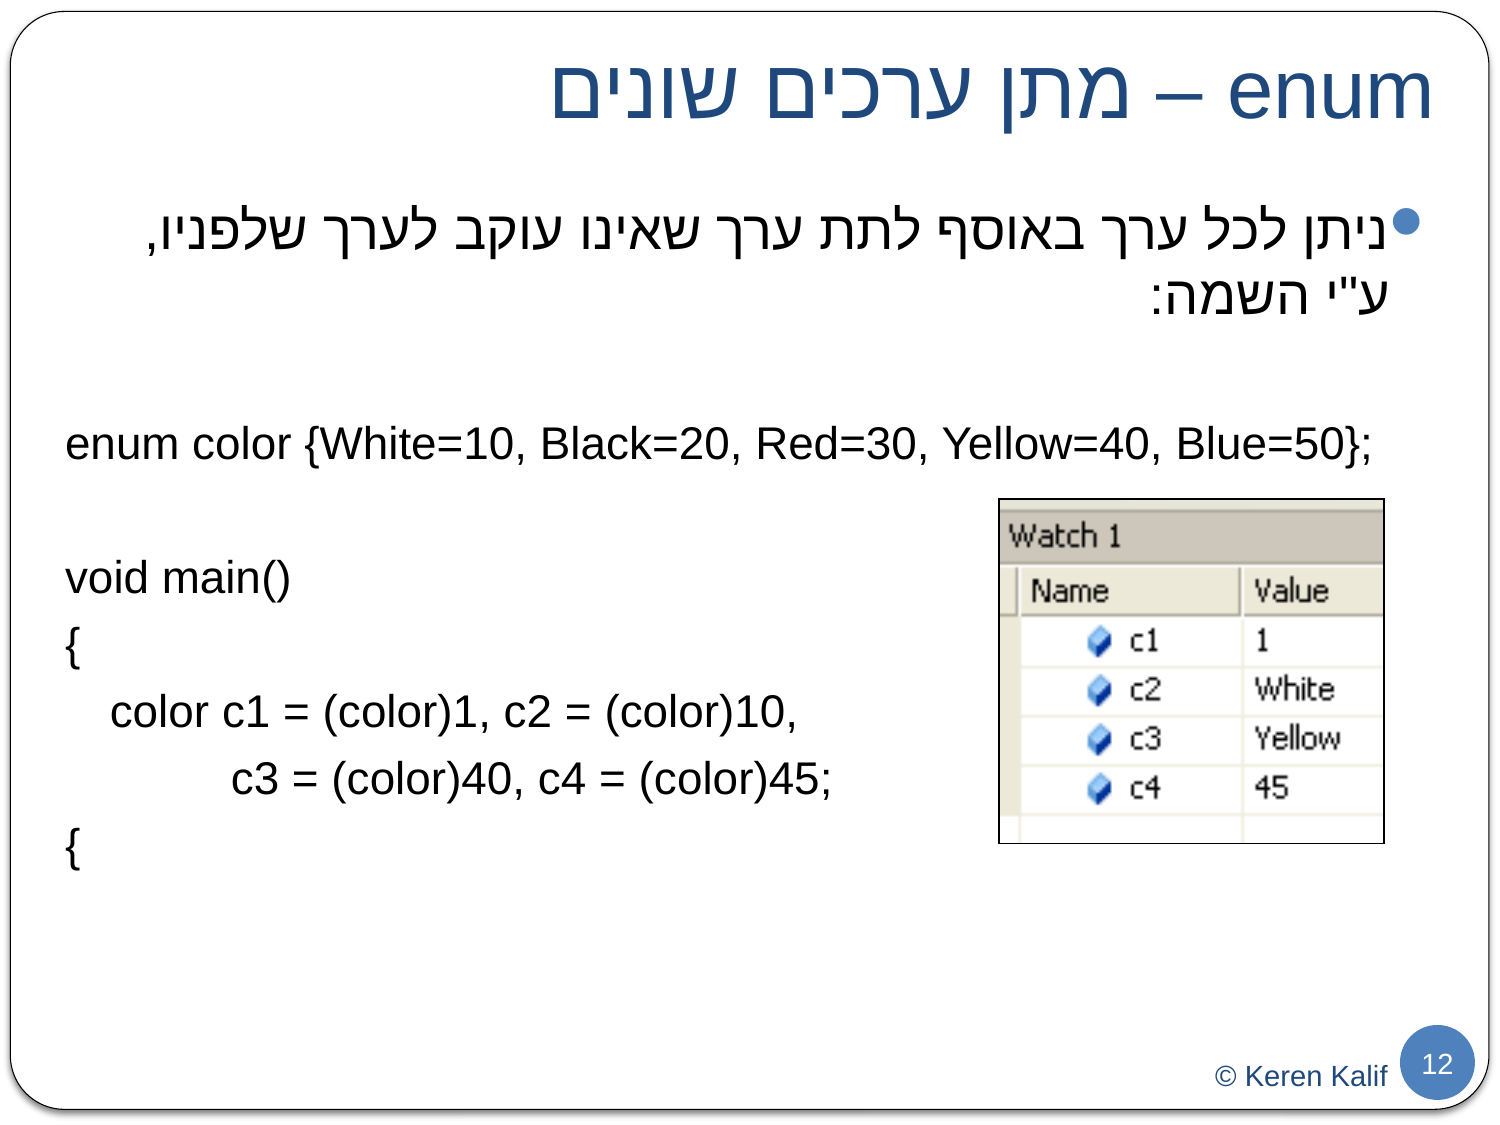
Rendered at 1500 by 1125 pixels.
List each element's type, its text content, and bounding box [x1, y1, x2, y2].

title enum – מתן ערכים שונים [49, 0, 1451, 151]
list ניתן לכל ערך באוסף לתת ערך שאינו עוקב לערך שלפניו, ע"י השמה: enum color {White=10, Black=20, Red=30, Yellow=40, Blue=50}; void main() { color c1 = (color)1, c2 = (color)10, c3 = (color)40, c4 = (color)45; { [49, 187, 1451, 938]
footer © Keren Kalif [1200, 1037, 1500, 1113]
picture [999, 499, 1384, 844]
slide_number 12 [1399, 1024, 1475, 1100]
